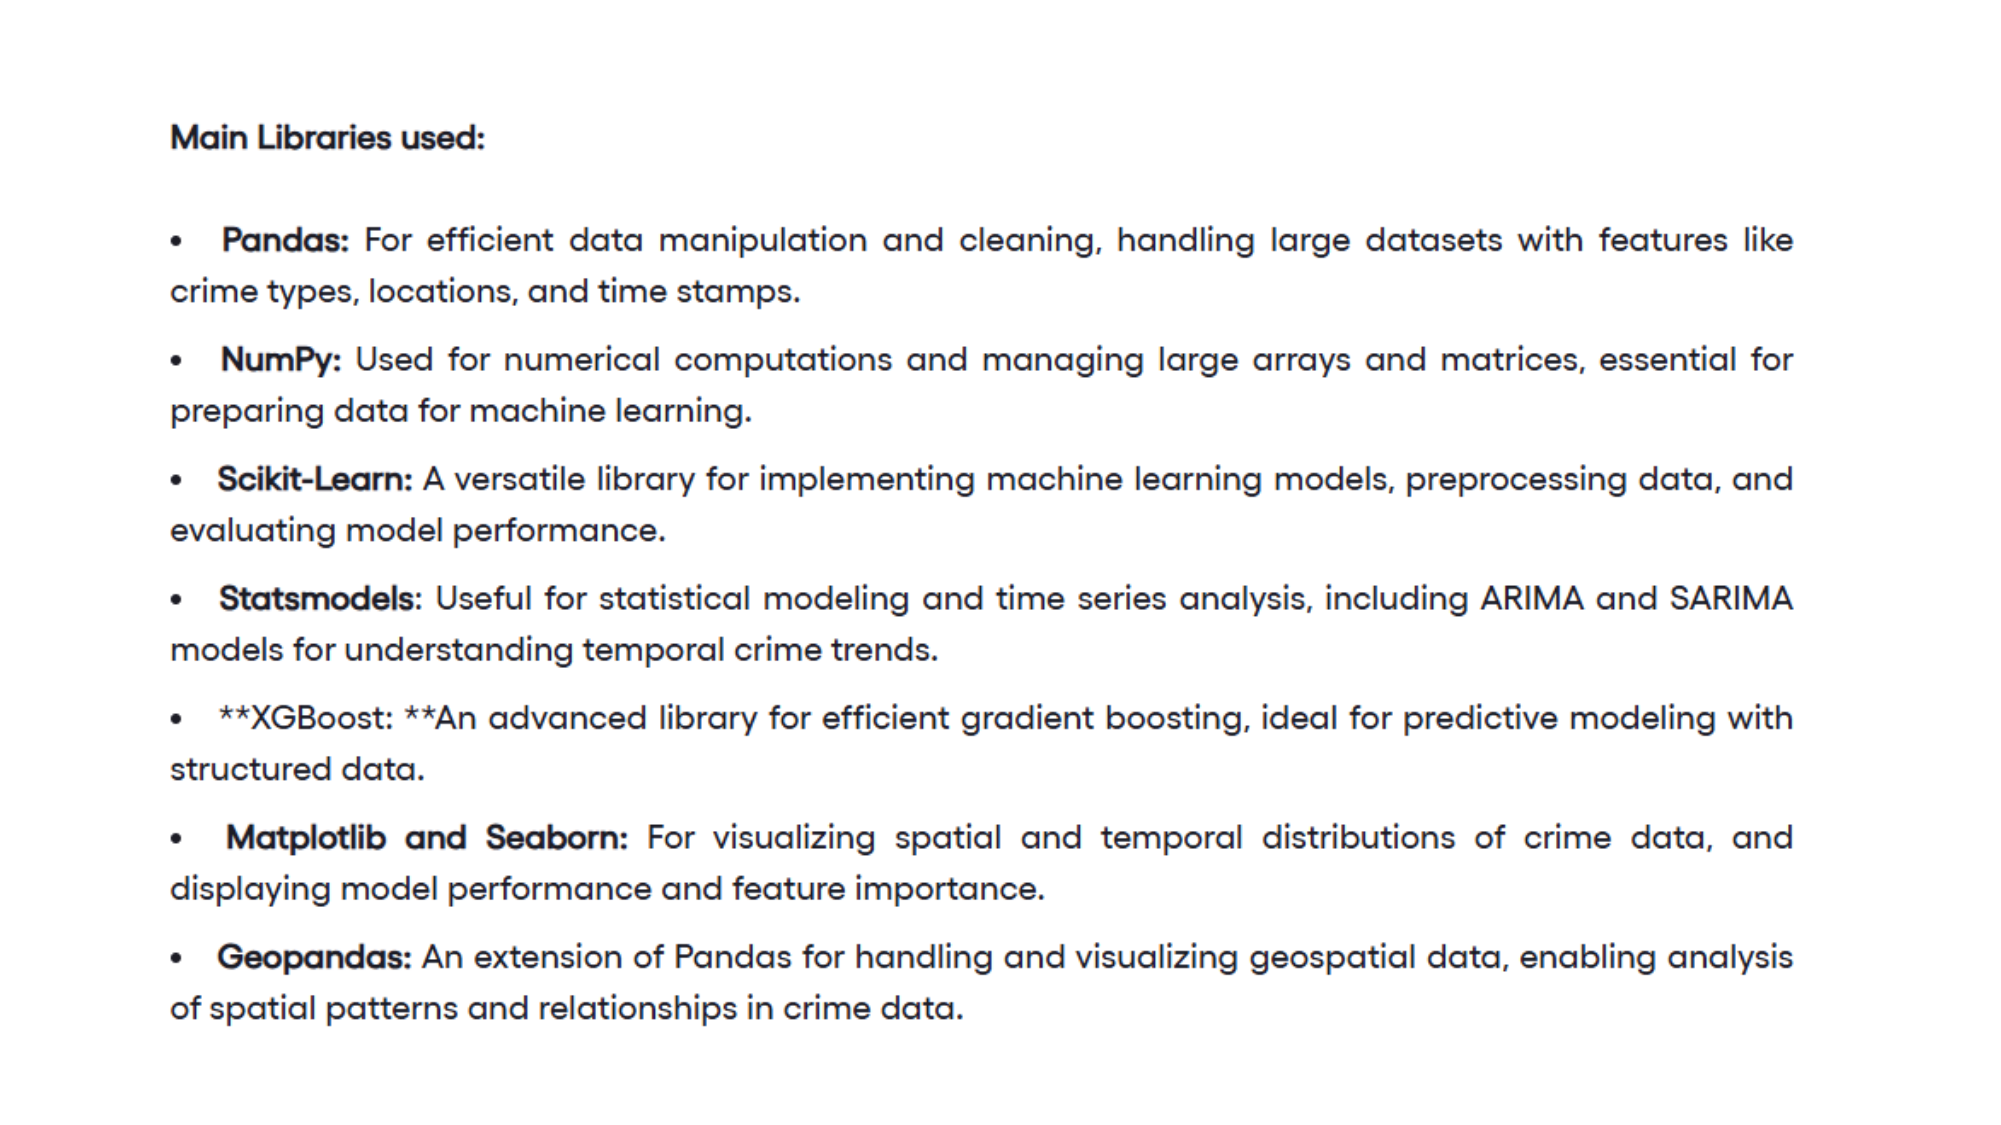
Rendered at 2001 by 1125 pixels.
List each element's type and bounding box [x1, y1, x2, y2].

list [137, 95, 1956, 1052]
